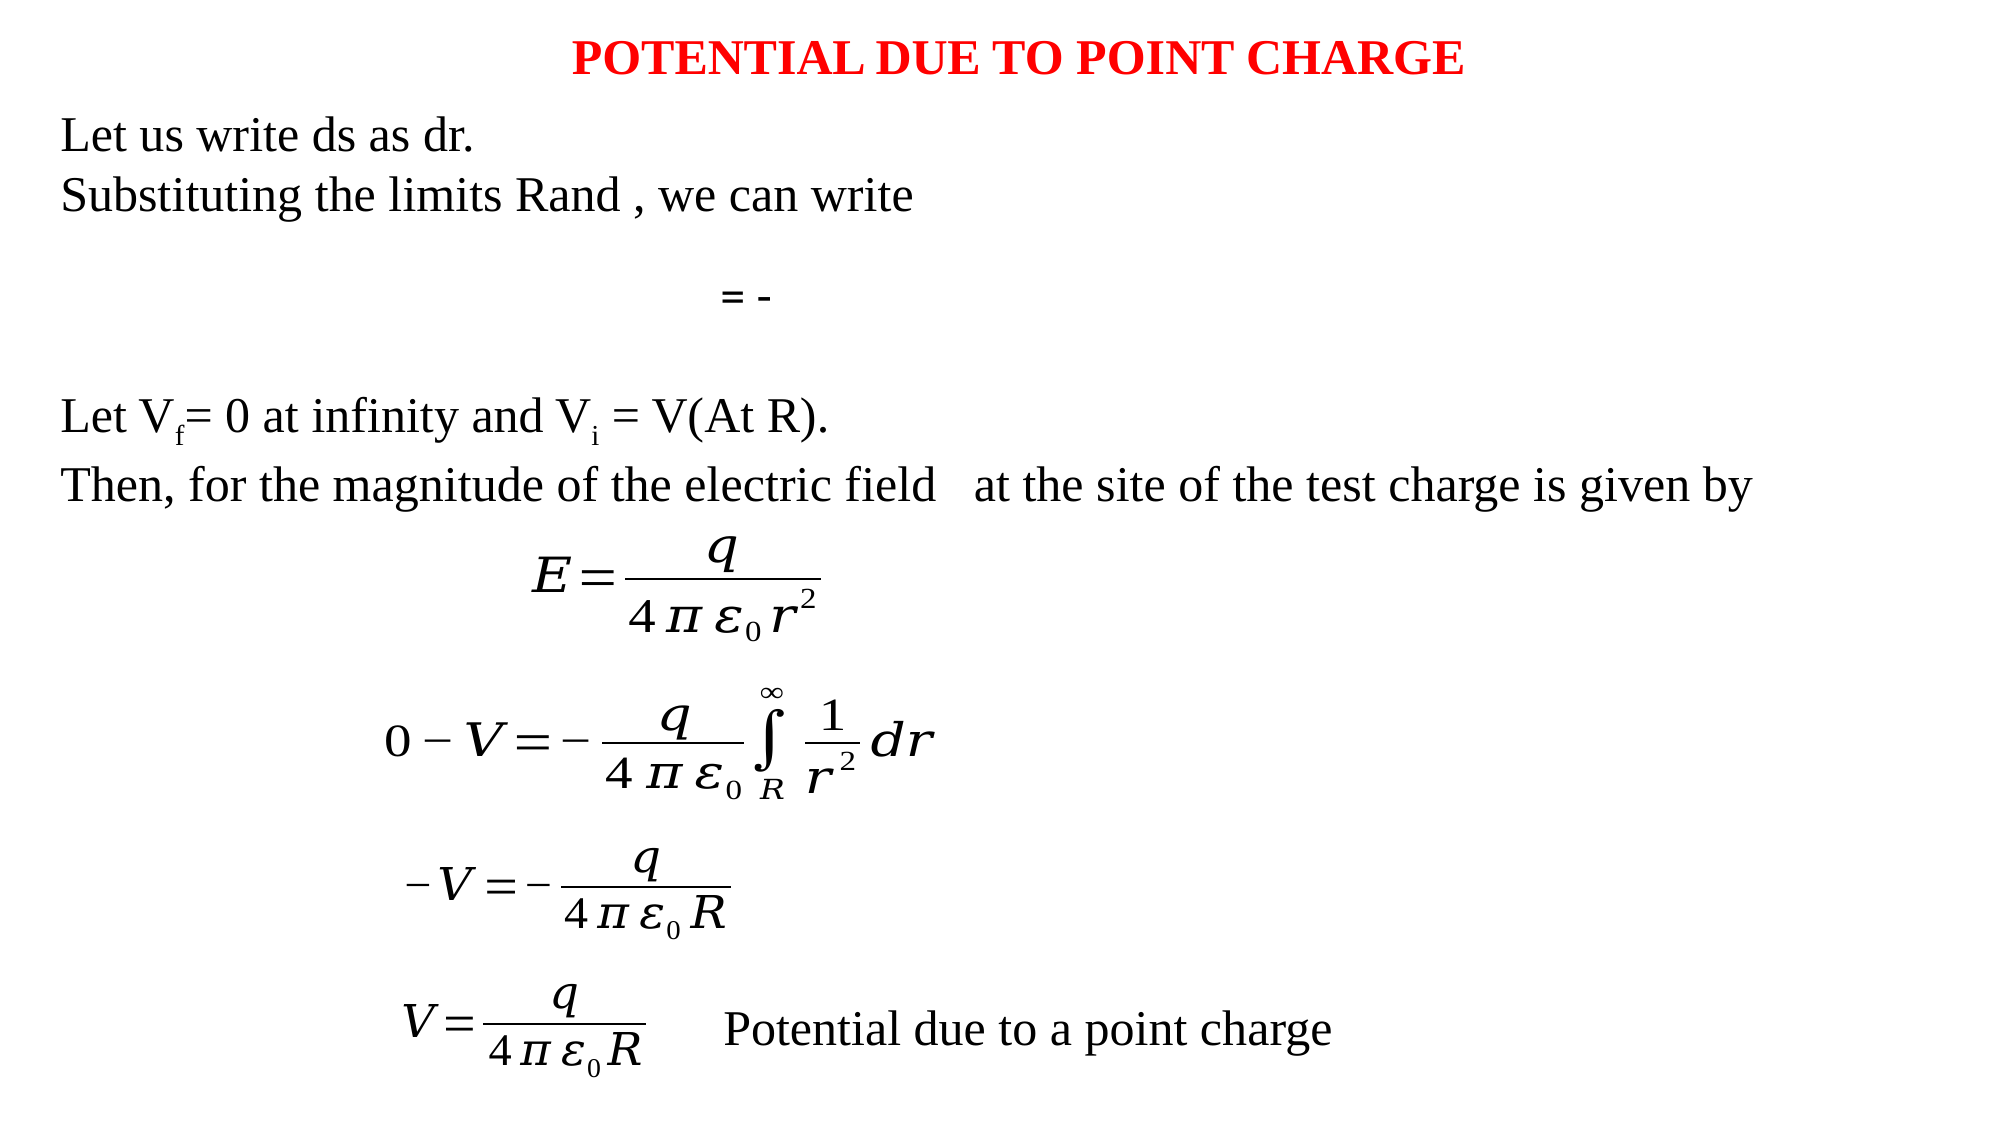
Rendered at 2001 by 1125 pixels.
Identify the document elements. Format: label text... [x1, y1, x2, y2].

text_box Let Vf= 0 at infinity and Vi = V(At R). Then, for the magnitude of the electric field at the site of the test charge is given by [45, 375, 1771, 519]
text_box Potential due to a point charge [708, 988, 1348, 1064]
text_box POTENTIAL DUE TO POINT CHARGE [557, 17, 1481, 92]
